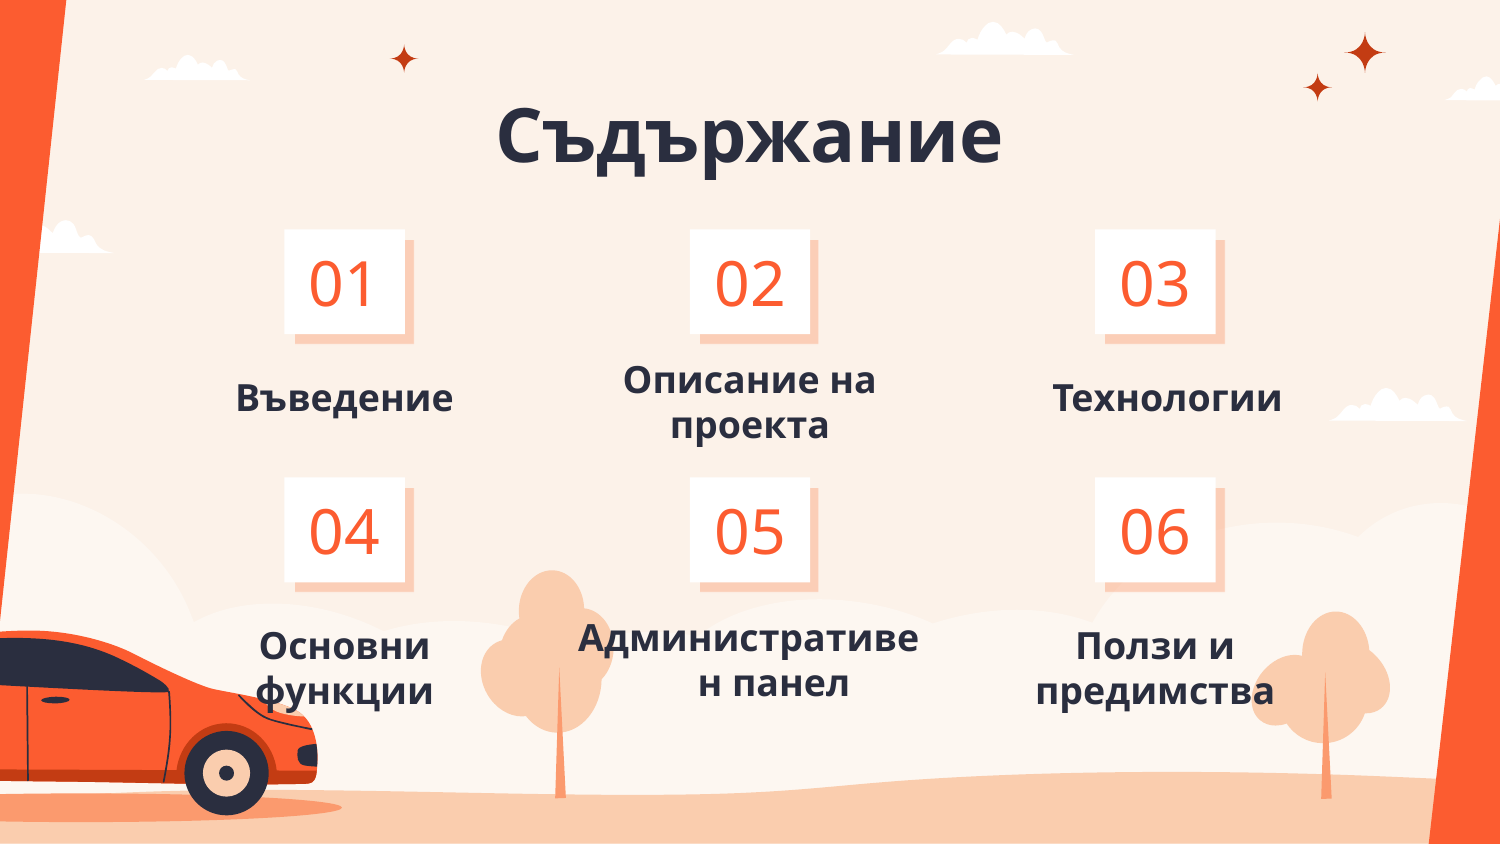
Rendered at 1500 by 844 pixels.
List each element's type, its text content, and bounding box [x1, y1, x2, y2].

subtitle Описание на проекта [560, 341, 940, 406]
title 06 [1095, 477, 1216, 583]
title 01 [284, 229, 405, 335]
subtitle Въведение [155, 359, 534, 425]
title 05 [689, 477, 811, 583]
title Съдържание [118, 72, 1382, 167]
subtitle Ползи и предимства [966, 607, 1345, 672]
subtitle Административен панел [533, 599, 940, 664]
subtitle Технологии [966, 359, 1345, 425]
title 03 [1095, 229, 1216, 335]
title 02 [689, 229, 811, 335]
title 04 [284, 477, 405, 583]
subtitle Основни функции [155, 607, 534, 672]
